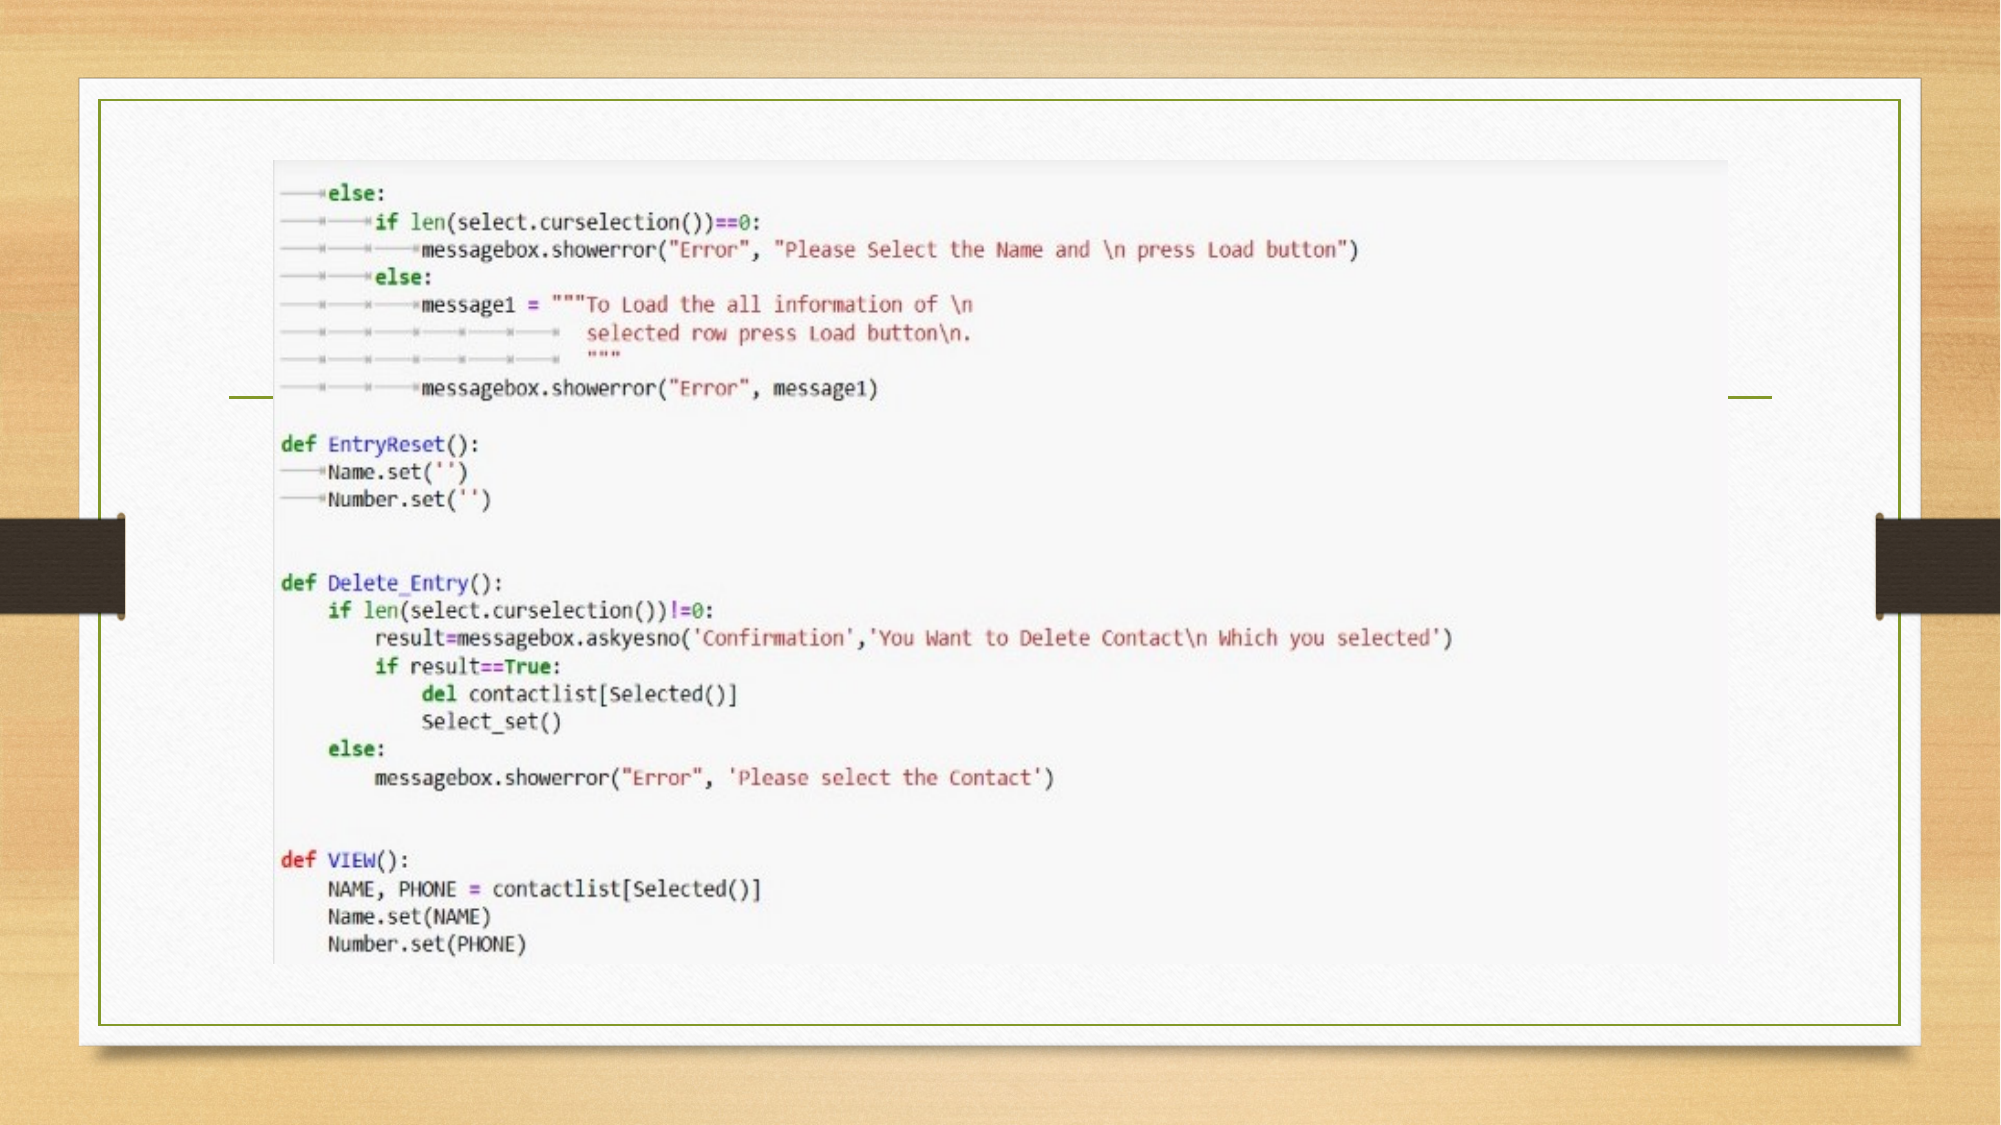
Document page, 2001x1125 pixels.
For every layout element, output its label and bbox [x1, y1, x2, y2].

list [273, 159, 1729, 965]
picture [0, 0, 2001, 1125]
